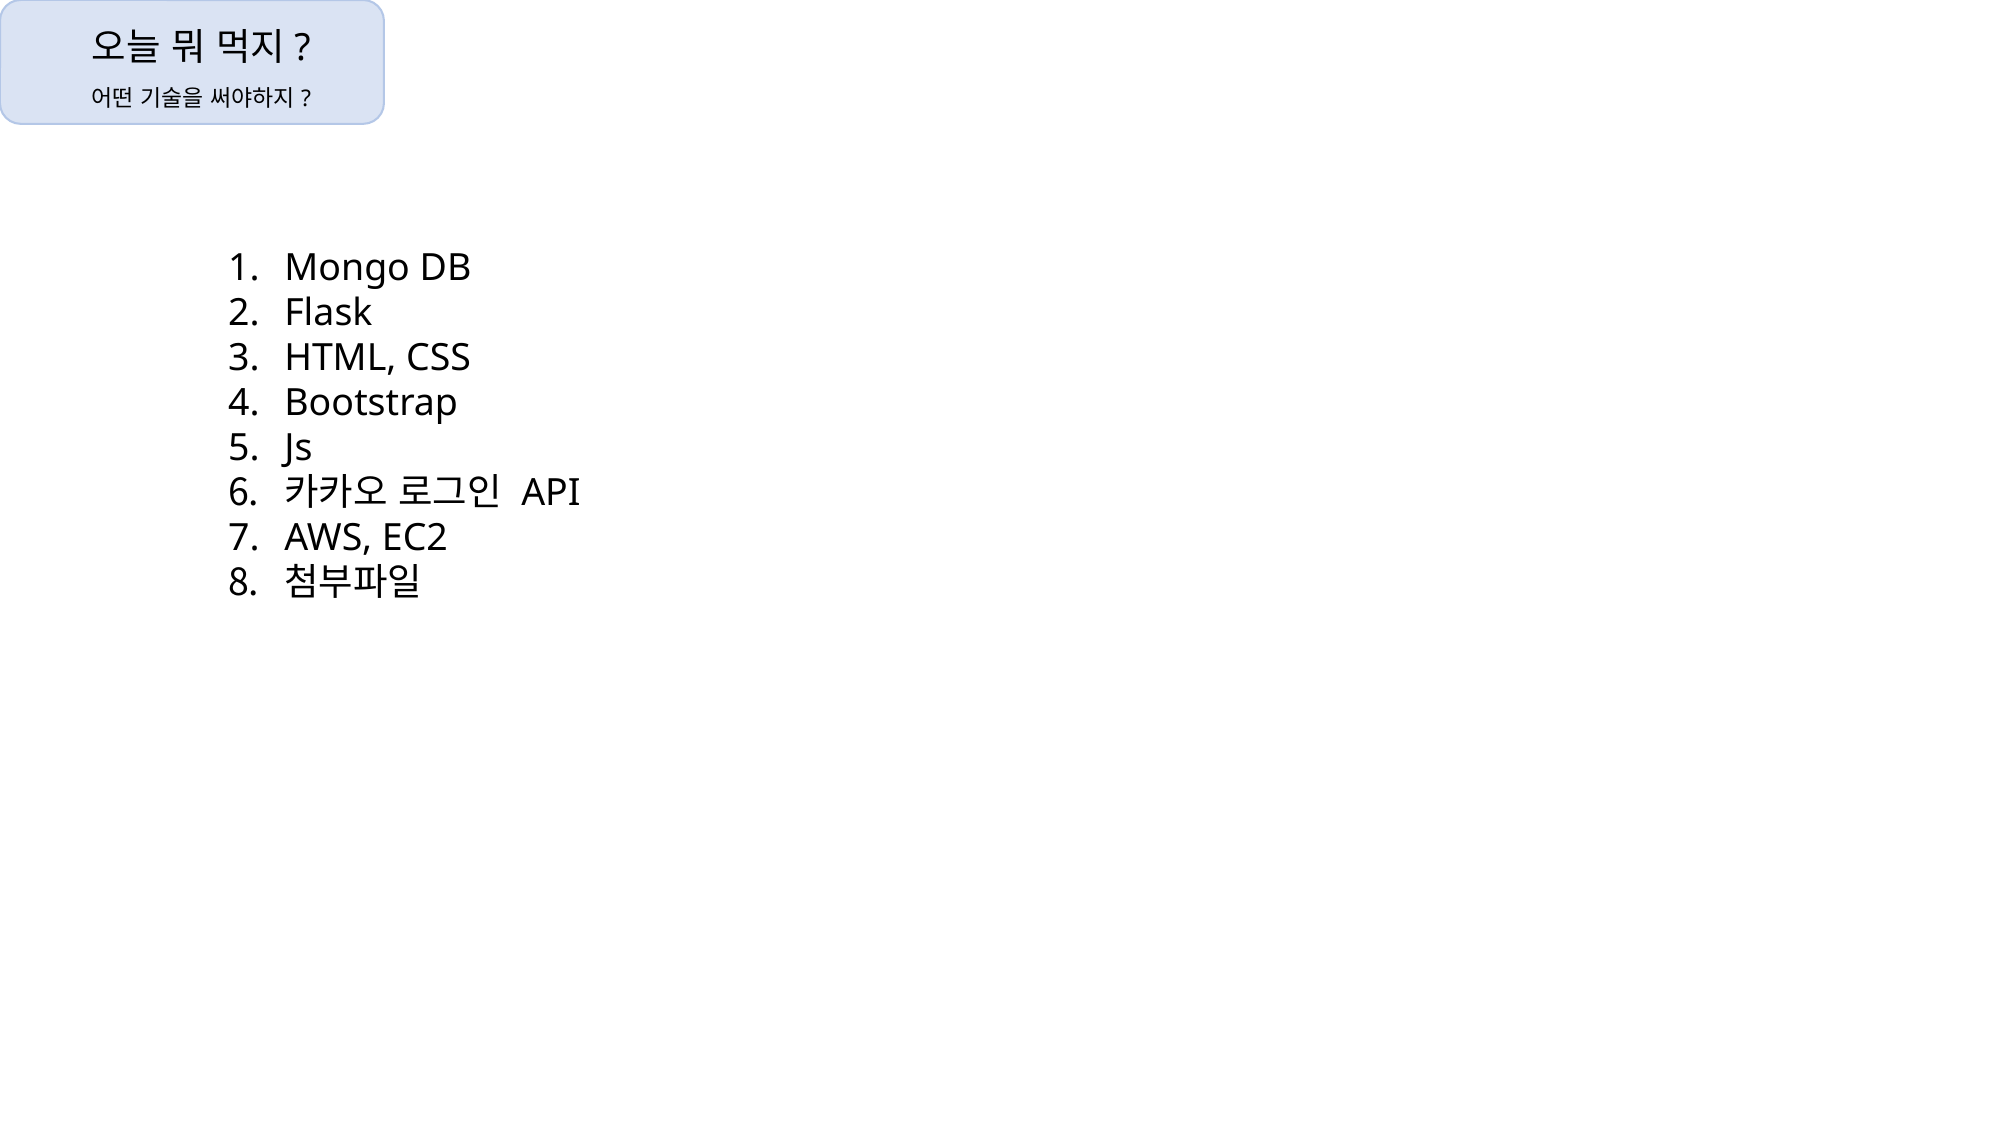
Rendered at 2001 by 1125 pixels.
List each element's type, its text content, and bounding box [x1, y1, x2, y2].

text_box 오늘 뭐 먹지? [61, 15, 341, 75]
text_box [0, 0, 385, 125]
text_box Mongo DB Flask HTML, CSS Bootstrap Js 카카오 로그인 API AWS, EC2 첨부파일 [213, 235, 1033, 655]
text_box 어떤 기술을 써야하지? [61, 75, 341, 118]
